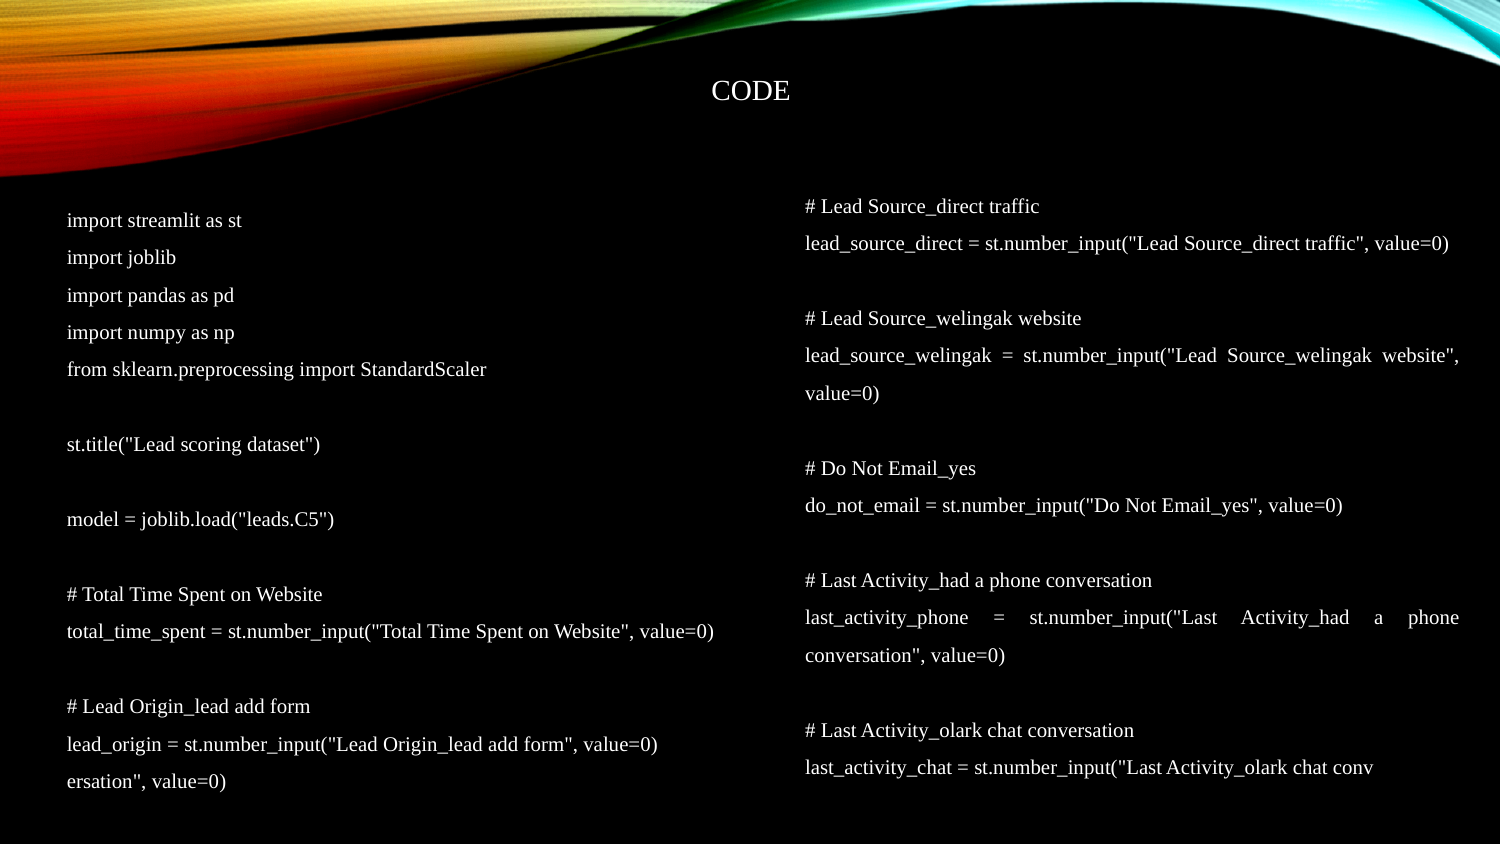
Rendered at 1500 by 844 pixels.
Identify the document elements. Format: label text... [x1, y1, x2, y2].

text_box import streamlit as st import joblib import pandas as pd import numpy as np from sklearn.preprocessing import StandardScaler st.title("Lead scoring dataset") model = joblib.load("leads.C5") # Total Time Spent on Website total_time_spent = st.number_input("Total Time Spent on Website", value=0) # Lead Origin_lead add form lead_origin = st.number_input("Lead Origin_lead add form", value=0) ersation", value=0) [66, 191, 778, 793]
picture [0, 0, 1500, 178]
text_box # Lead Source_direct traffic lead_source_direct = st.number_input("Lead Source_direct traffic", value=0) # Lead Source_welingak website lead_source_welingak = st.number_input("Lead Source_welingak website", value=0) # Do Not Email_yes do_not_email = st.number_input("Do Not Email_yes", value=0) # Last Activity_had a phone conversation last_activity_phone = st.number_input("Last Activity_had a phone conversation", value=0) # Last Activity_olark chat conversation last_activity_chat = st.number_input("Last Activity_olark chat conv [790, 139, 1477, 794]
title CODE [173, 69, 1327, 213]
